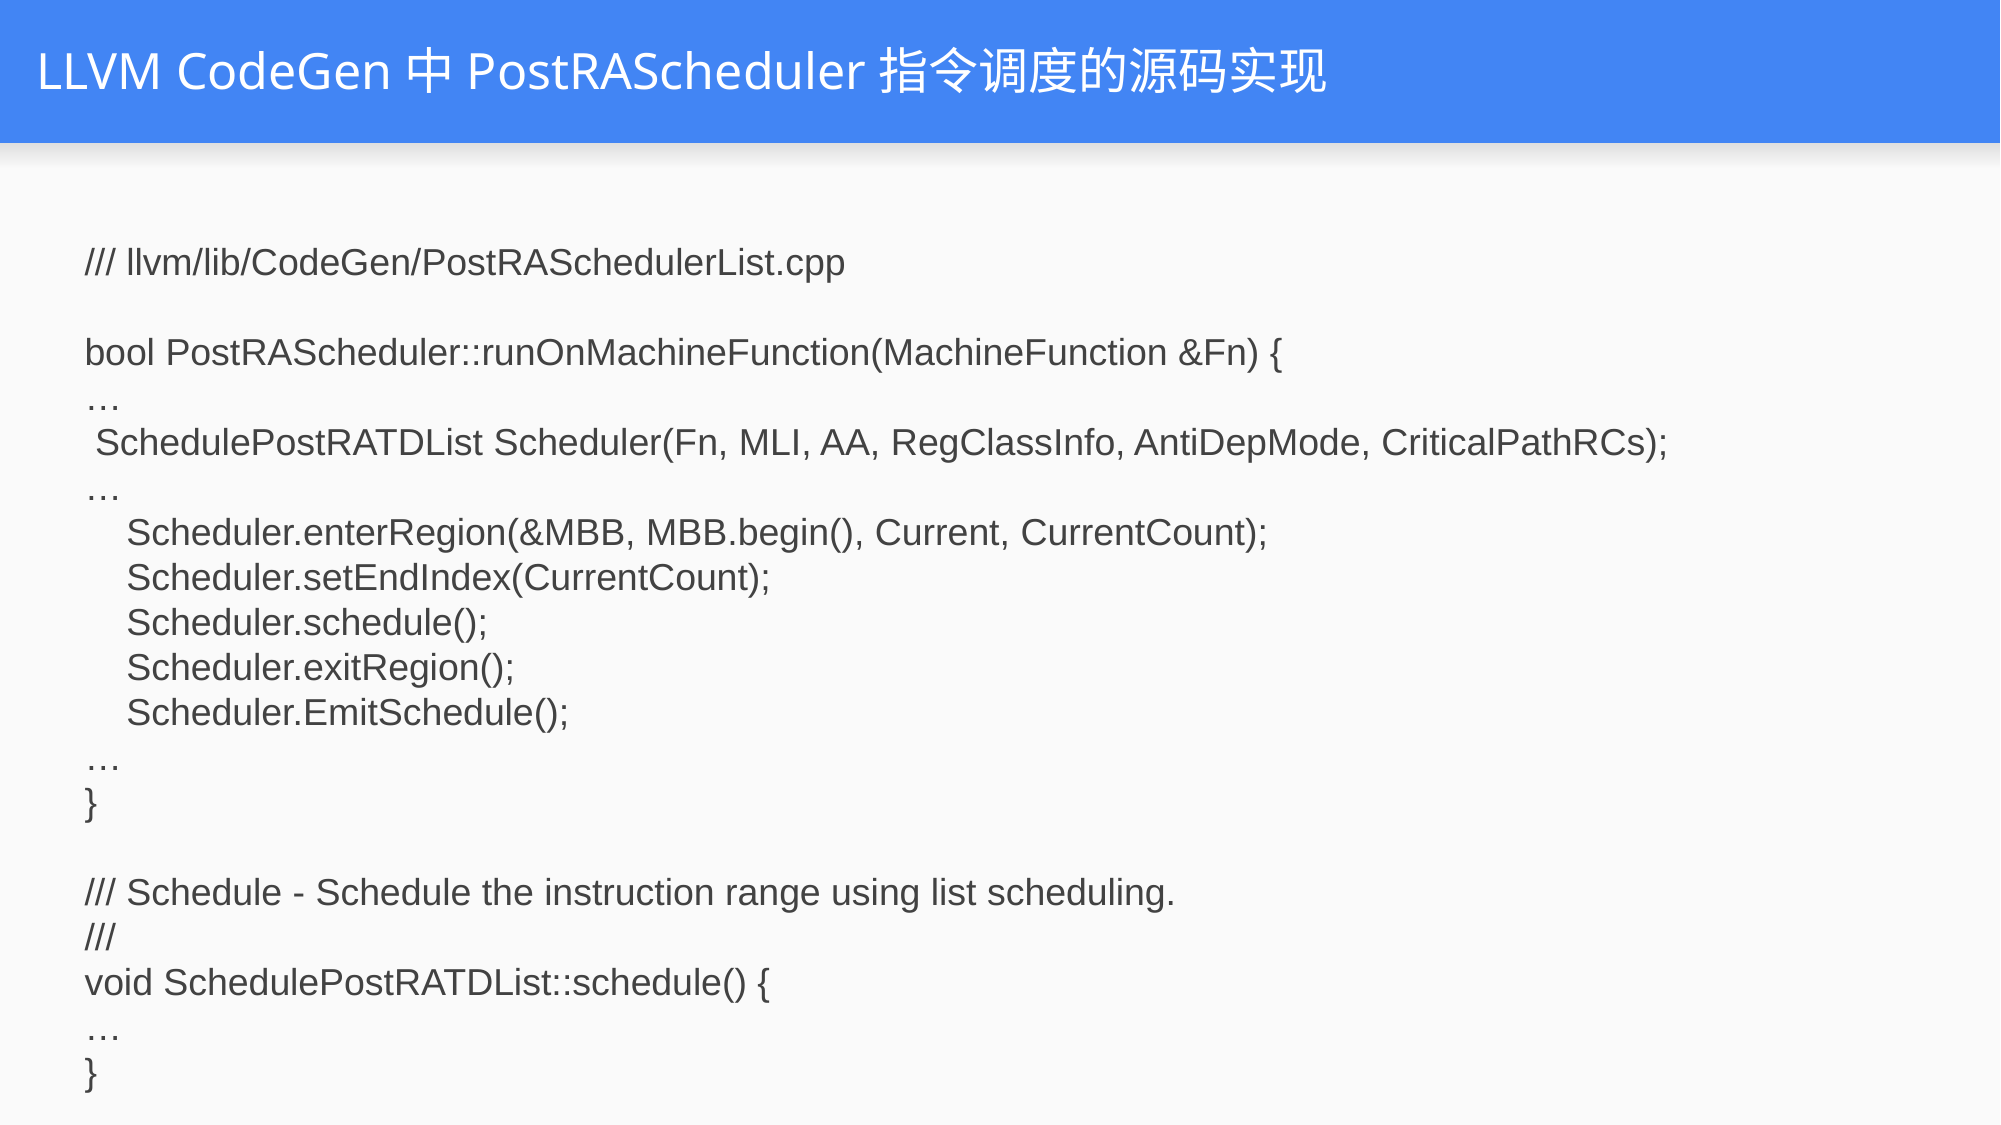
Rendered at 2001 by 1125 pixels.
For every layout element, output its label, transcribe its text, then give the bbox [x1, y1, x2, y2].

title LLVM CodeGen中PostRAScheduler指令调度的源码实现 [21, 3, 1953, 136]
text_box /// llvm/lib/CodeGen/PostRASchedulerList.cpp bool PostRAScheduler::runOnMachineFunction(MachineFunction &Fn) { … SchedulePostRATDList Scheduler(Fn, MLI, AA, RegClassInfo, AntiDepMode, CriticalPathRCs); … Scheduler.enterRegion(&MBB, MBB.begin(), Current, CurrentCount); Scheduler.setEndIndex(CurrentCount); Scheduler.schedule(); Scheduler.exitRegion(); Scheduler.EmitSchedule(); … } /// Schedule - Schedule the instruction range using list scheduling. /// void SchedulePostRATDList::schedule() { … } [69, 230, 1930, 1125]
